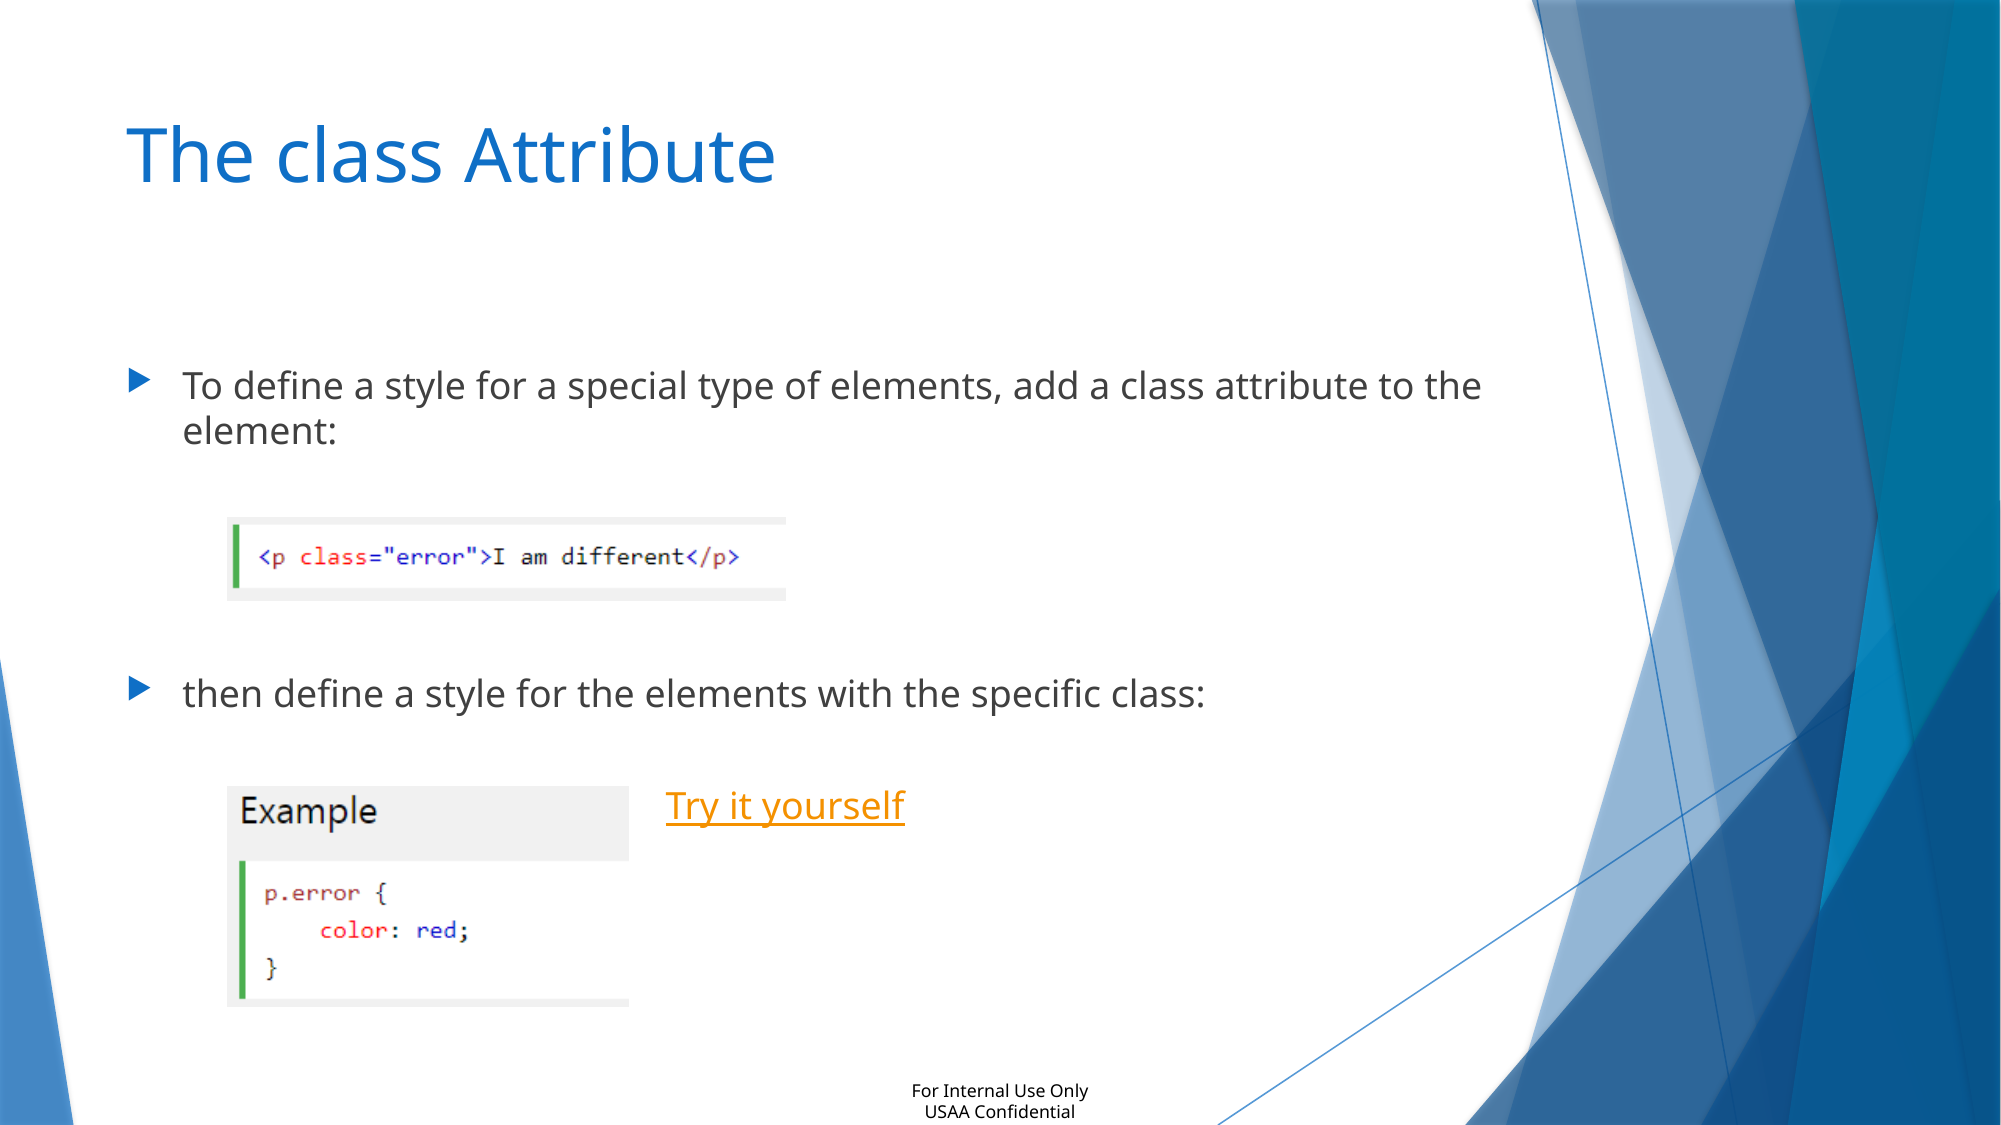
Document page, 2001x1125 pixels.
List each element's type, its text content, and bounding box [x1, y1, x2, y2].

picture [226, 786, 630, 1008]
text_box Try it yourself [650, 774, 920, 841]
picture [226, 517, 786, 602]
title The class Attribute [111, 99, 1522, 317]
list To define a style for a special type of elements, add a class attribute to the element: then define a style for the elements with the specific class: [111, 354, 1522, 992]
